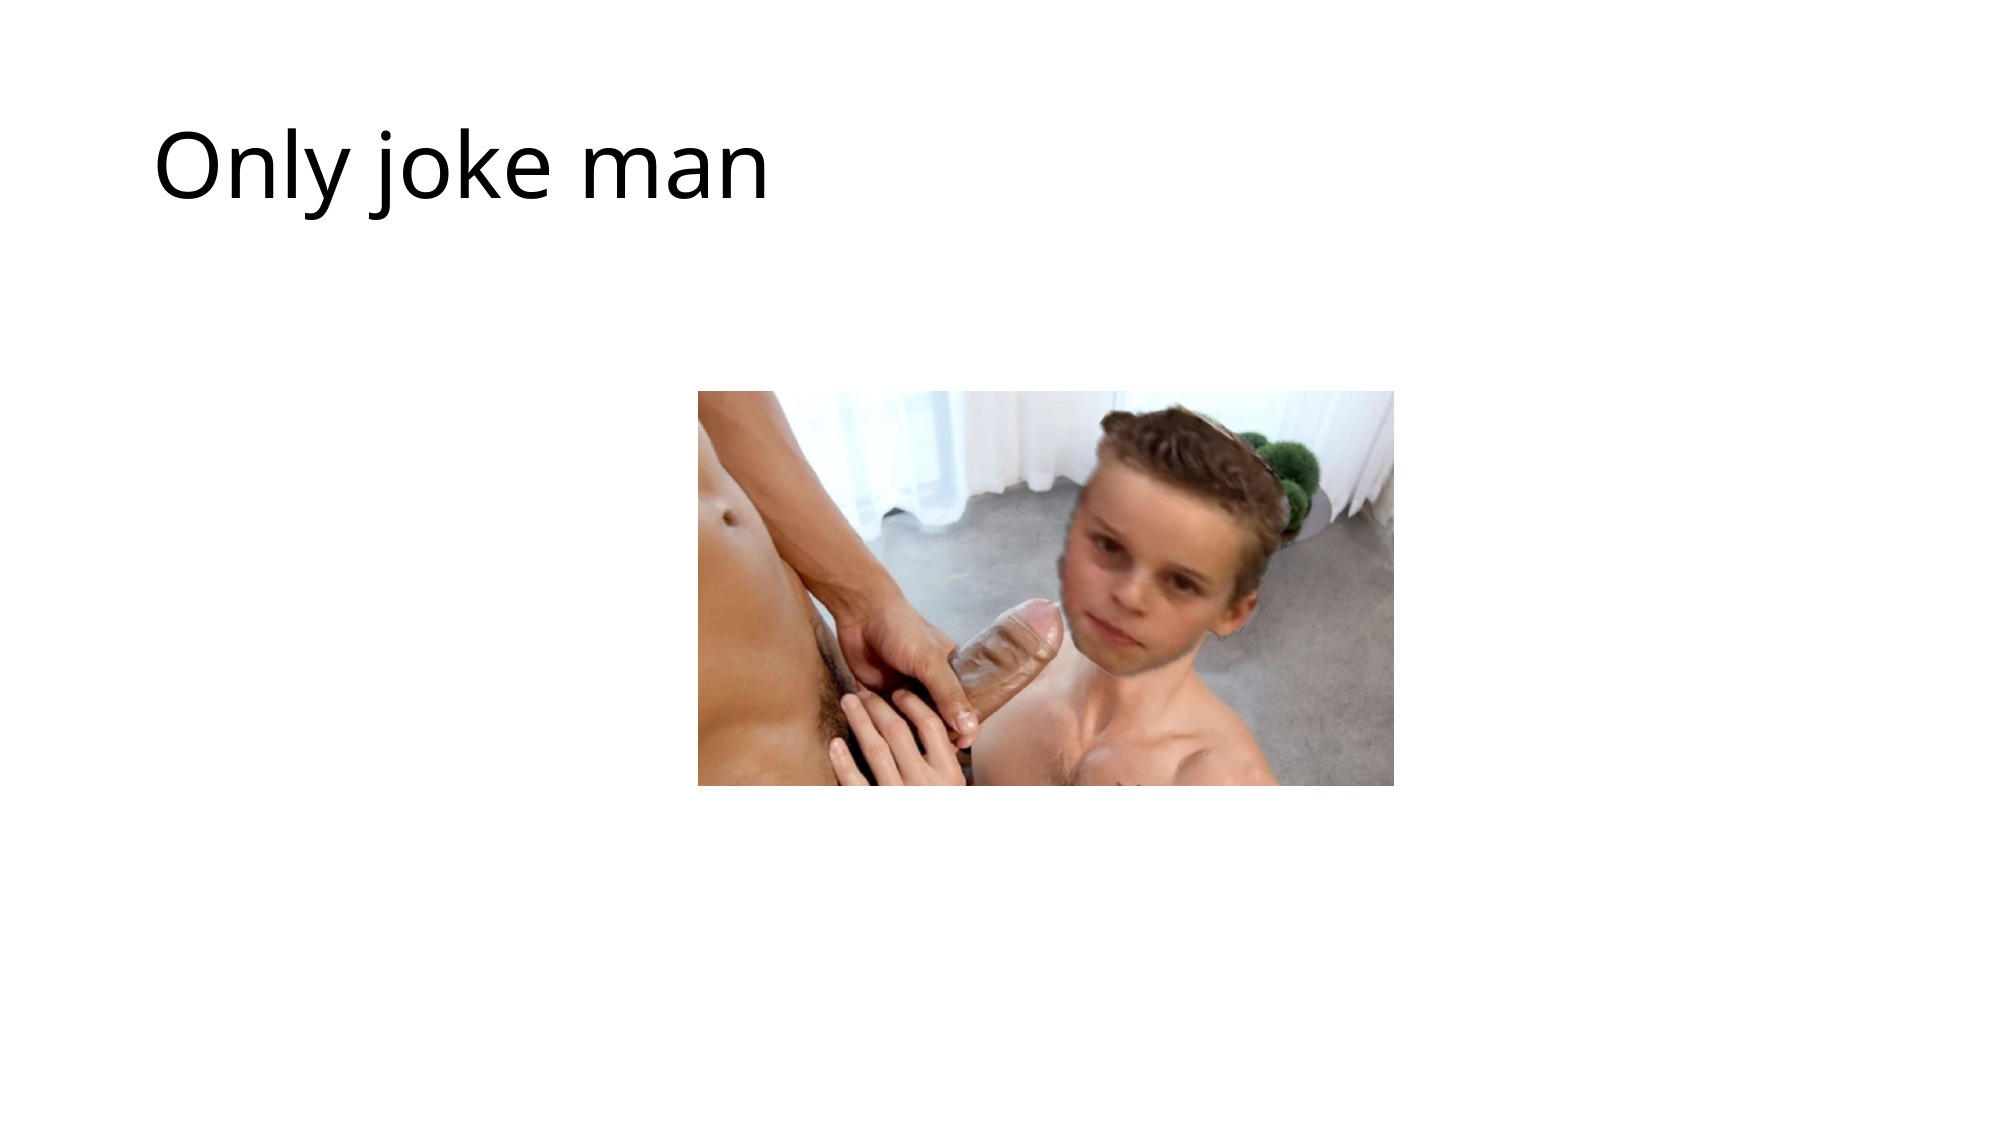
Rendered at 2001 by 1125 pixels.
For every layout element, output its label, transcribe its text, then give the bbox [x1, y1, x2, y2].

picture [698, 372, 1394, 786]
title Only joke man [137, 59, 1863, 278]
